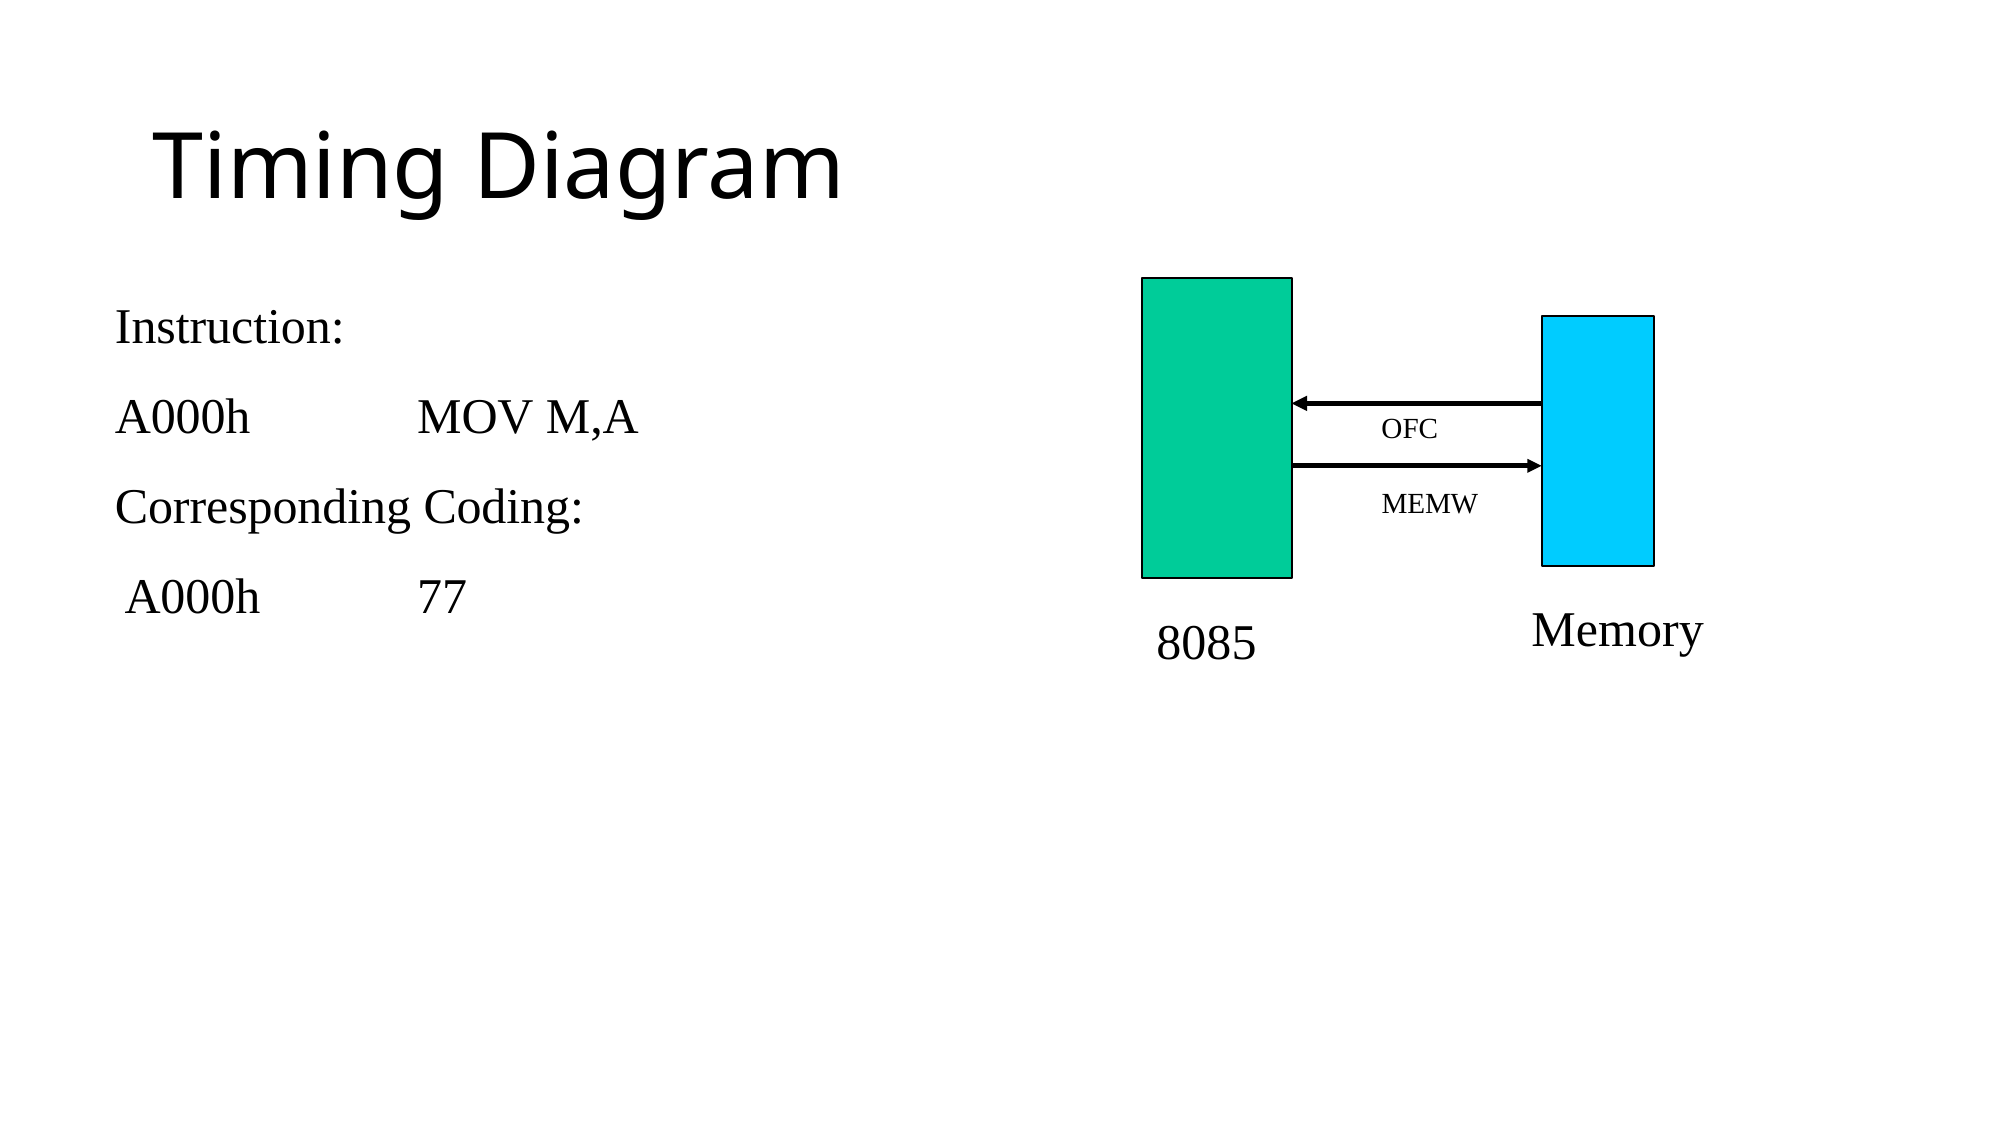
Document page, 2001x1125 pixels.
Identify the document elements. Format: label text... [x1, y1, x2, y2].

text_box Instruction: A000h MOV M,A Corresponding Coding: A000h 77 [112, 261, 639, 684]
title Timing Diagram [137, 59, 1863, 278]
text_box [1140, 277, 1706, 672]
